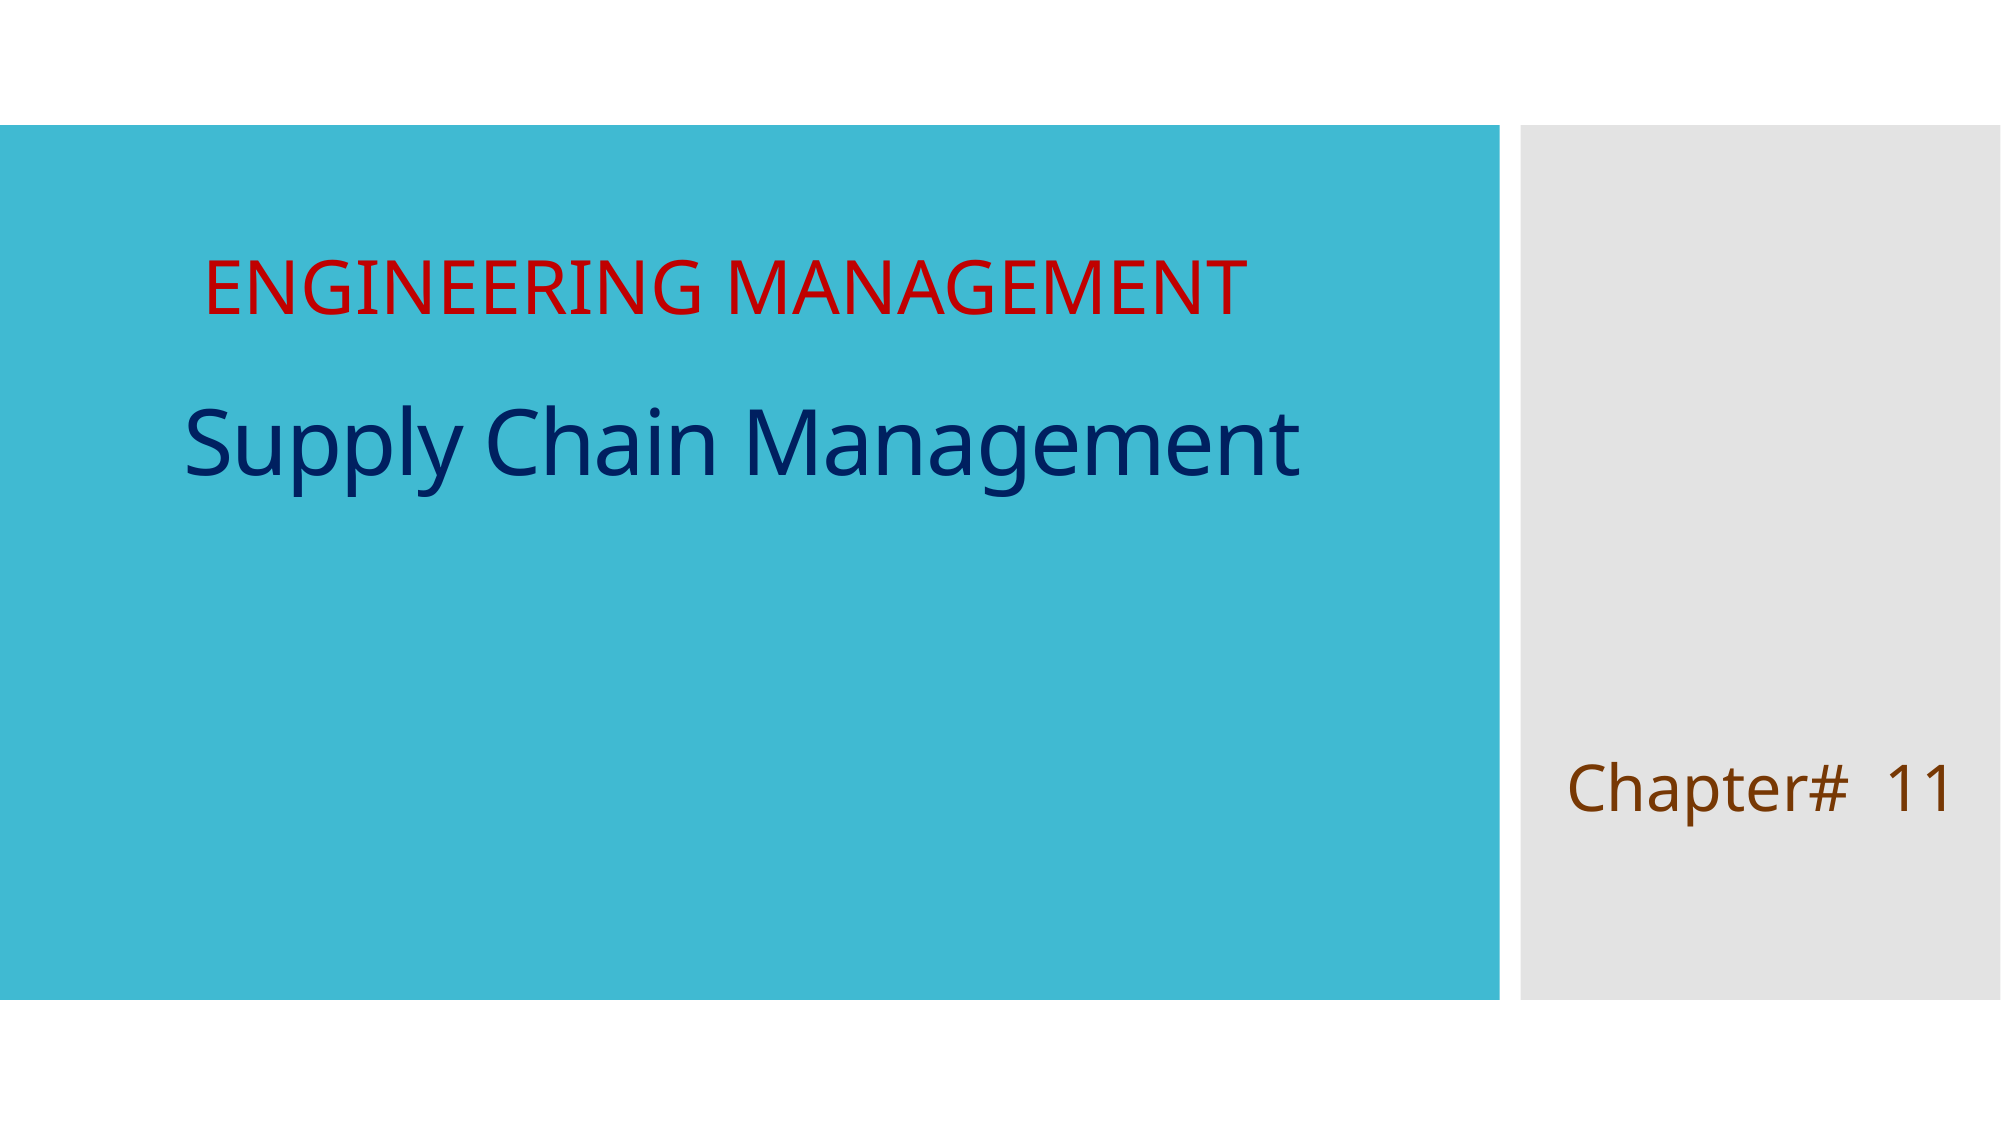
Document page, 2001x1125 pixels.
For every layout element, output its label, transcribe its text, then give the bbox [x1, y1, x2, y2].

title Supply Chain Management [49, 337, 1436, 502]
text_box ENGINEERING MANAGEMENT [125, 173, 1326, 338]
text_box Chapter# 11 [1219, 738, 1974, 832]
